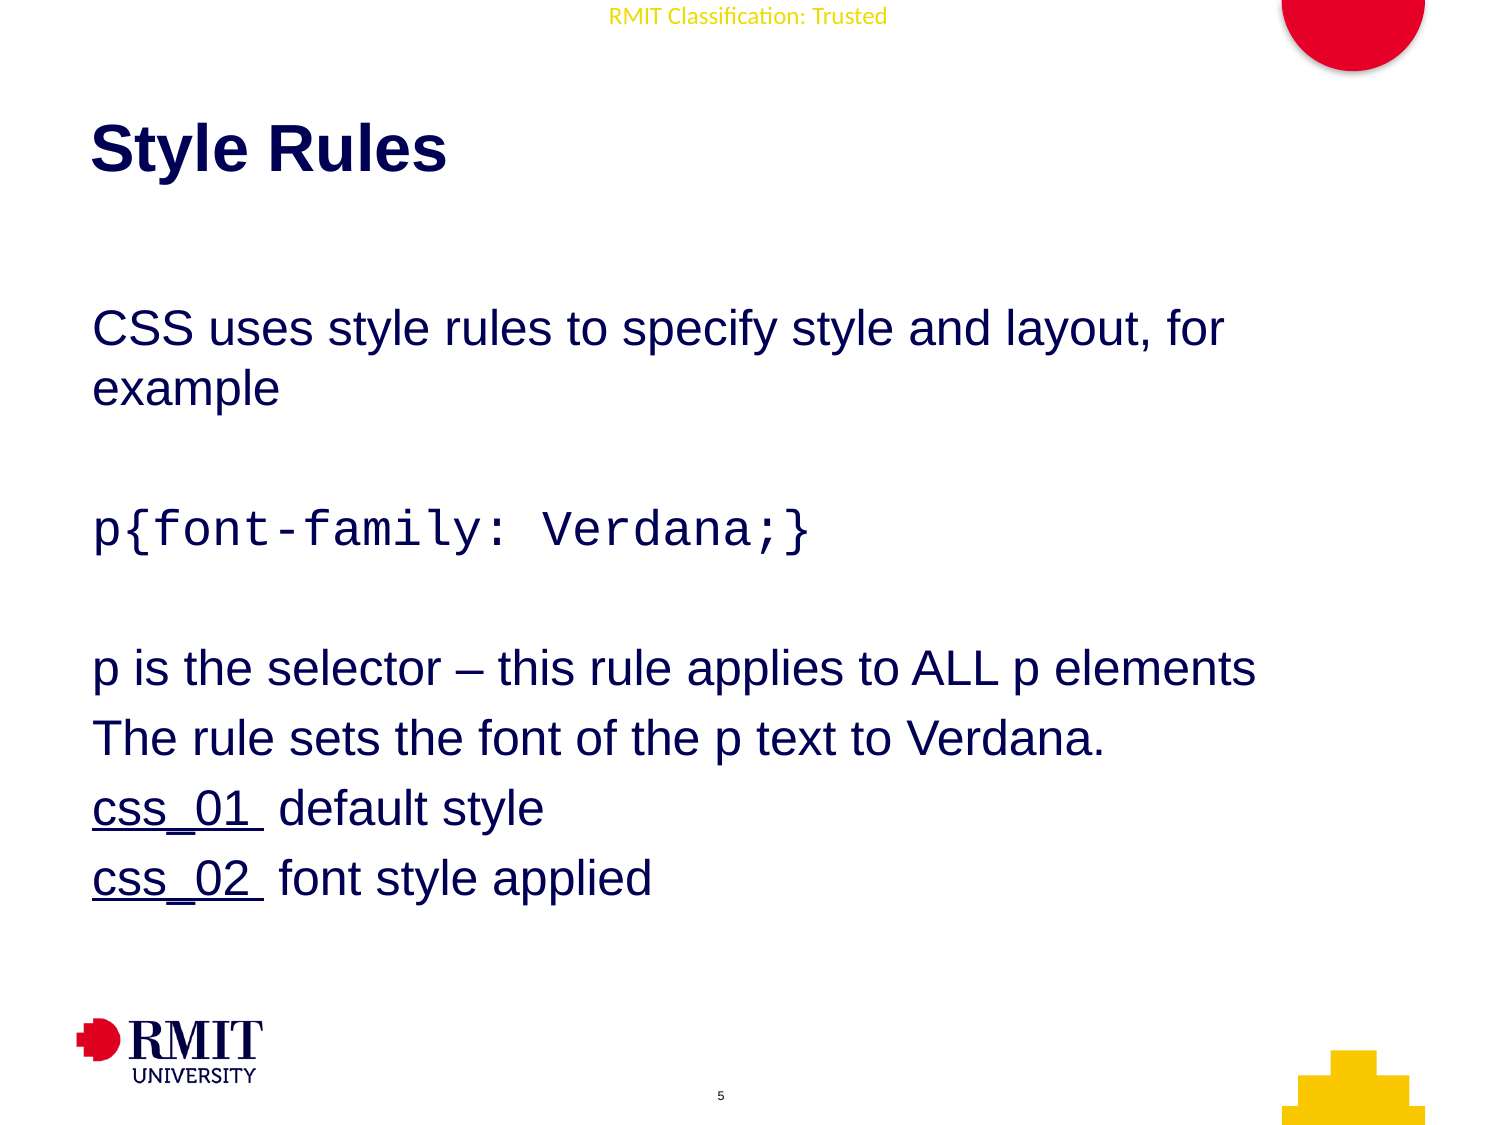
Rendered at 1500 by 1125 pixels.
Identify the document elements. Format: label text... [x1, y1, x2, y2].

picture [57, 1001, 281, 1102]
list CSS uses style rules to specify style and layout, for example p{font-family: Verdana;} p is the selector – this rule applies to ALL p elements The rule sets the font of the p text to Verdana. css_01 default style css_02 font style applied [75, 288, 1425, 952]
title Style Rules [75, 23, 1237, 267]
